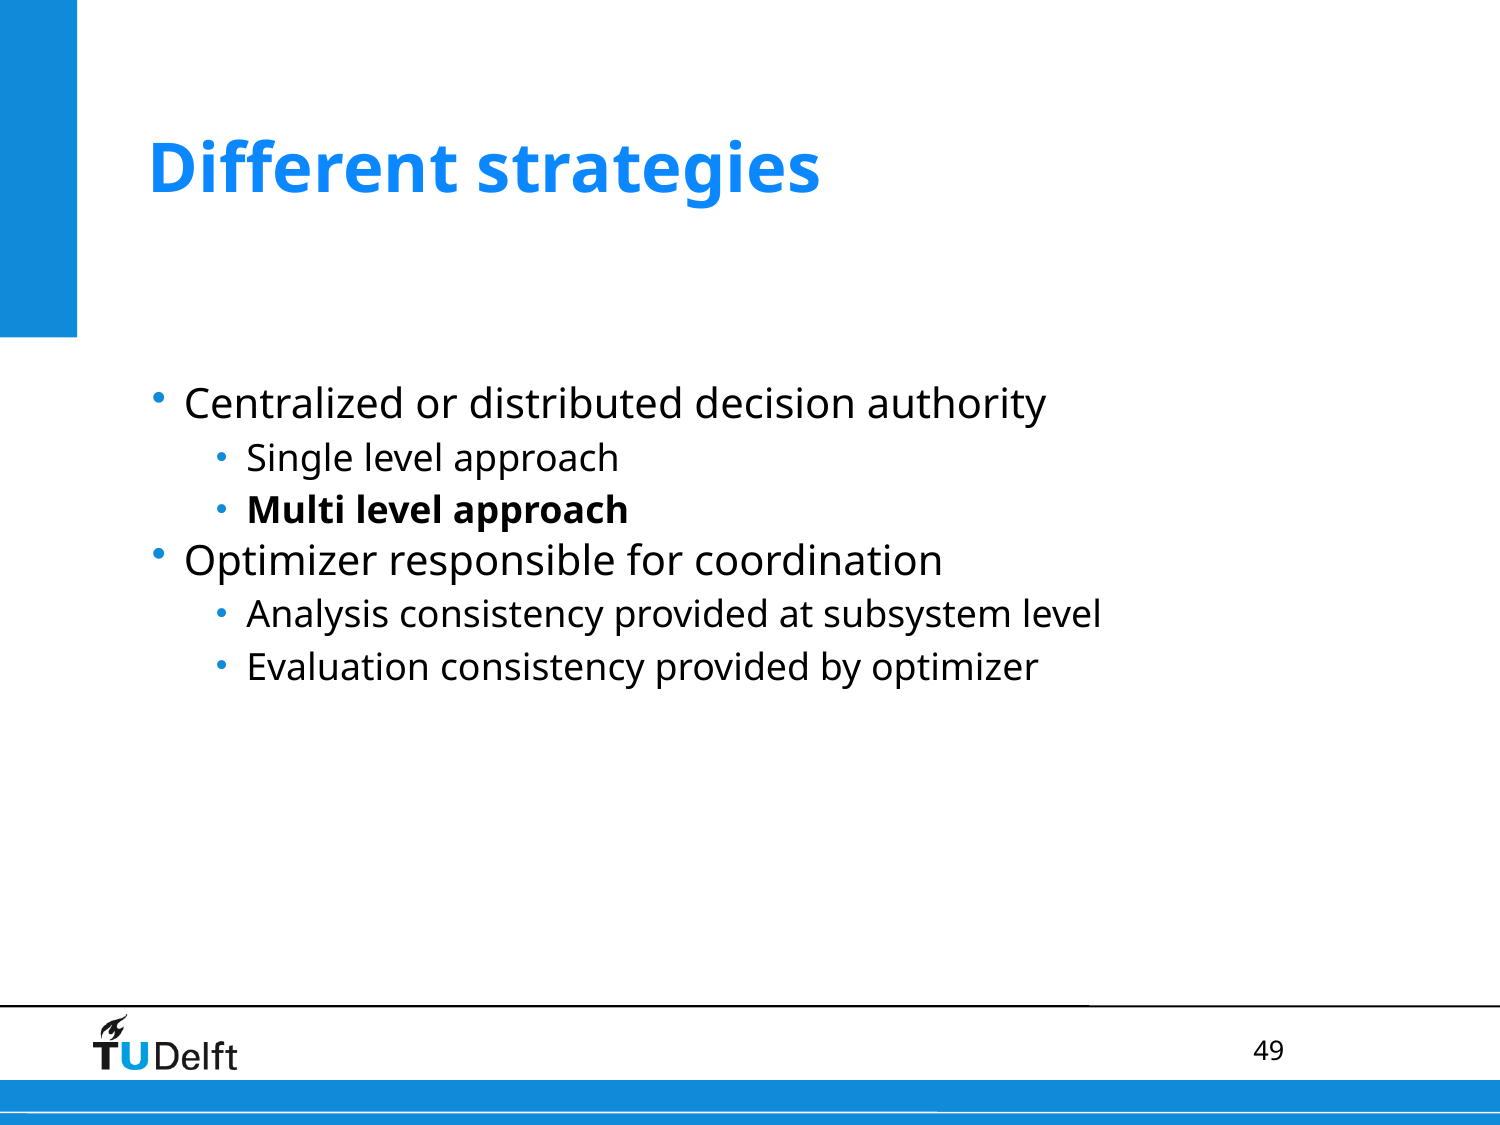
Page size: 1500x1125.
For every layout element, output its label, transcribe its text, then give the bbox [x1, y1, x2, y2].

list Centralized or distributed decision authority Single level approach Multi level approach Optimizer responsible for coordination Analysis consistency provided at subsystem level Evaluation consistency provided by optimizer [151, 375, 1407, 875]
picture [93, 1014, 240, 1072]
title Different strategies [147, 31, 1405, 206]
